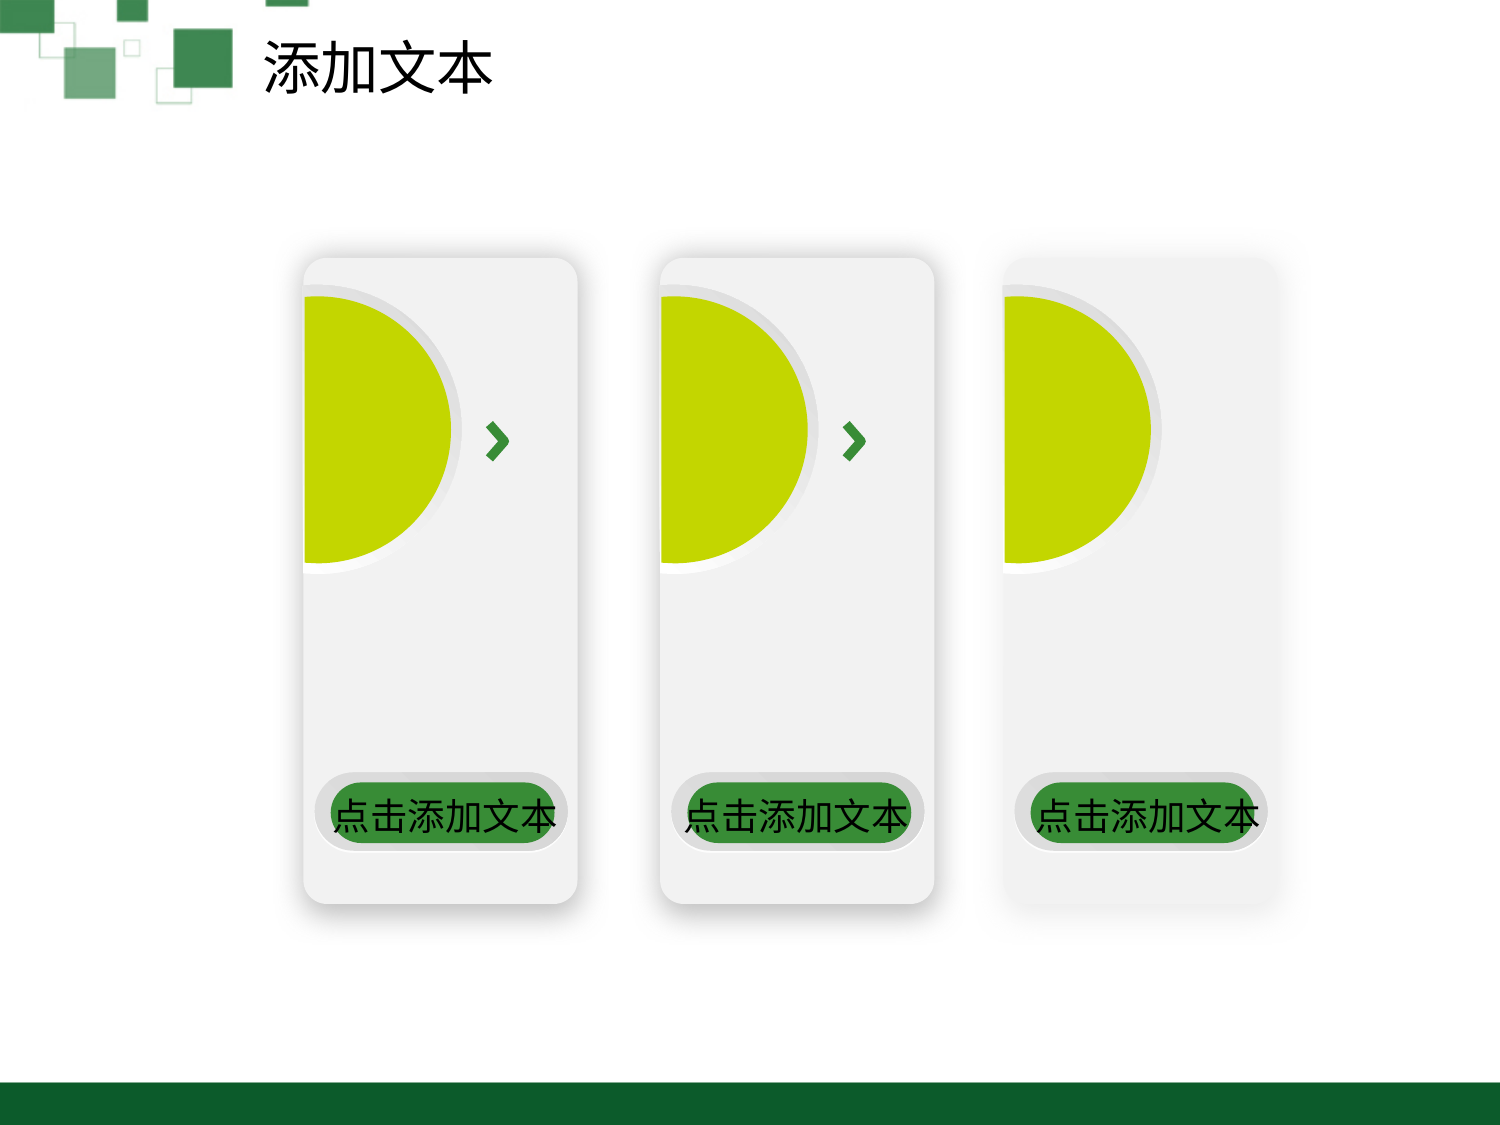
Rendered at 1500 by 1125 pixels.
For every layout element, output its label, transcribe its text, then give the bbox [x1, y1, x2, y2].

text_box 添加文本 [247, 23, 511, 109]
picture [0, 0, 1500, 1125]
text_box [302, 257, 1278, 905]
